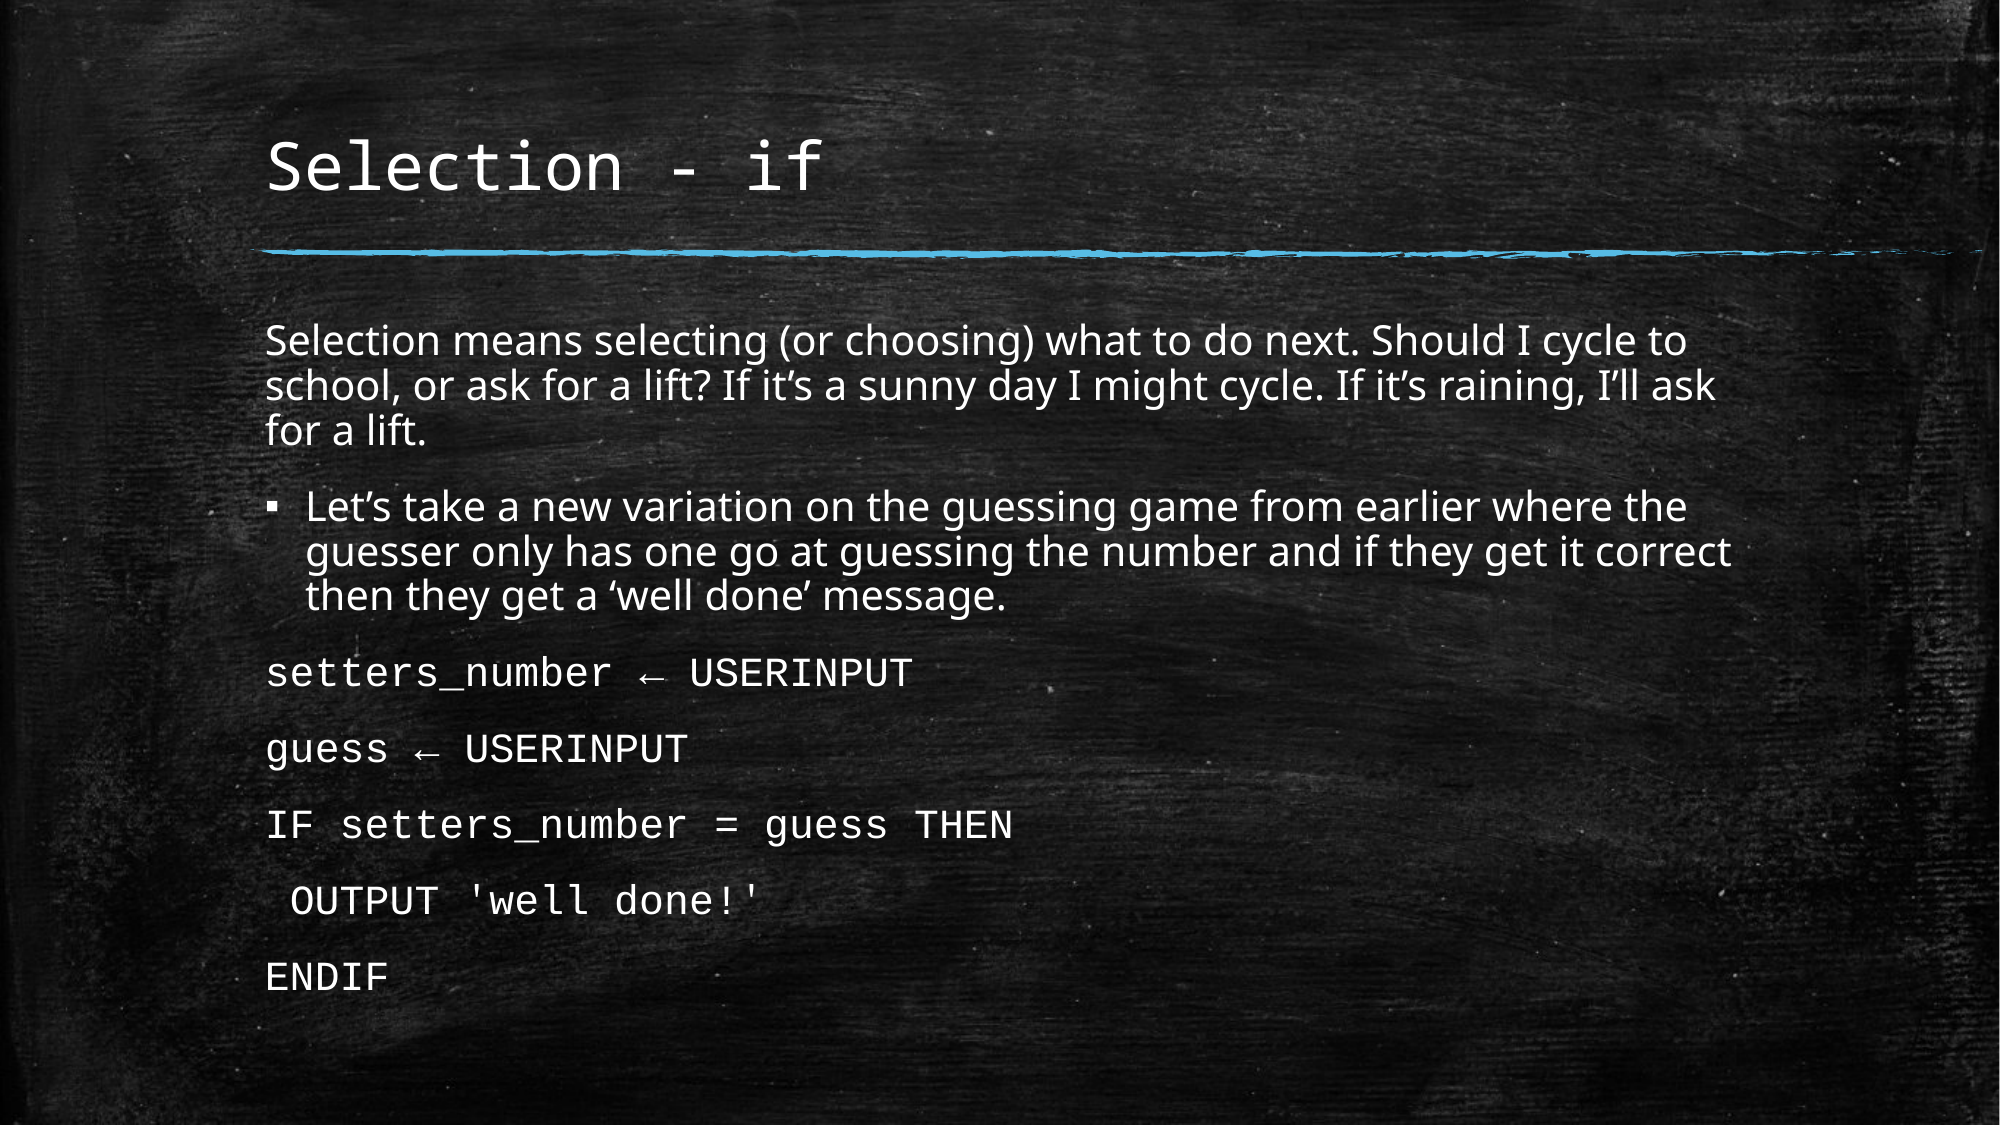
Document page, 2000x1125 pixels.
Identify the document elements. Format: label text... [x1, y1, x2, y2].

title Selection - if [249, 45, 1750, 213]
list Selection means selecting (or choosing) what to do next. Should I cycle to school, or ask for a lift? If it’s a sunny day I might cycle. If it’s raining, I’ll ask for a lift. Let’s take a new variation on the guessing game from earlier where the guesser only has one go at guessing the number and if they get it correct then they get a ‘well done’ message. setters_number ← USERINPUT guess ← USERINPUT IF setters_number = guess THEN OUTPUT ꞌwell done!ꞌ ENDIF [249, 312, 1750, 1013]
